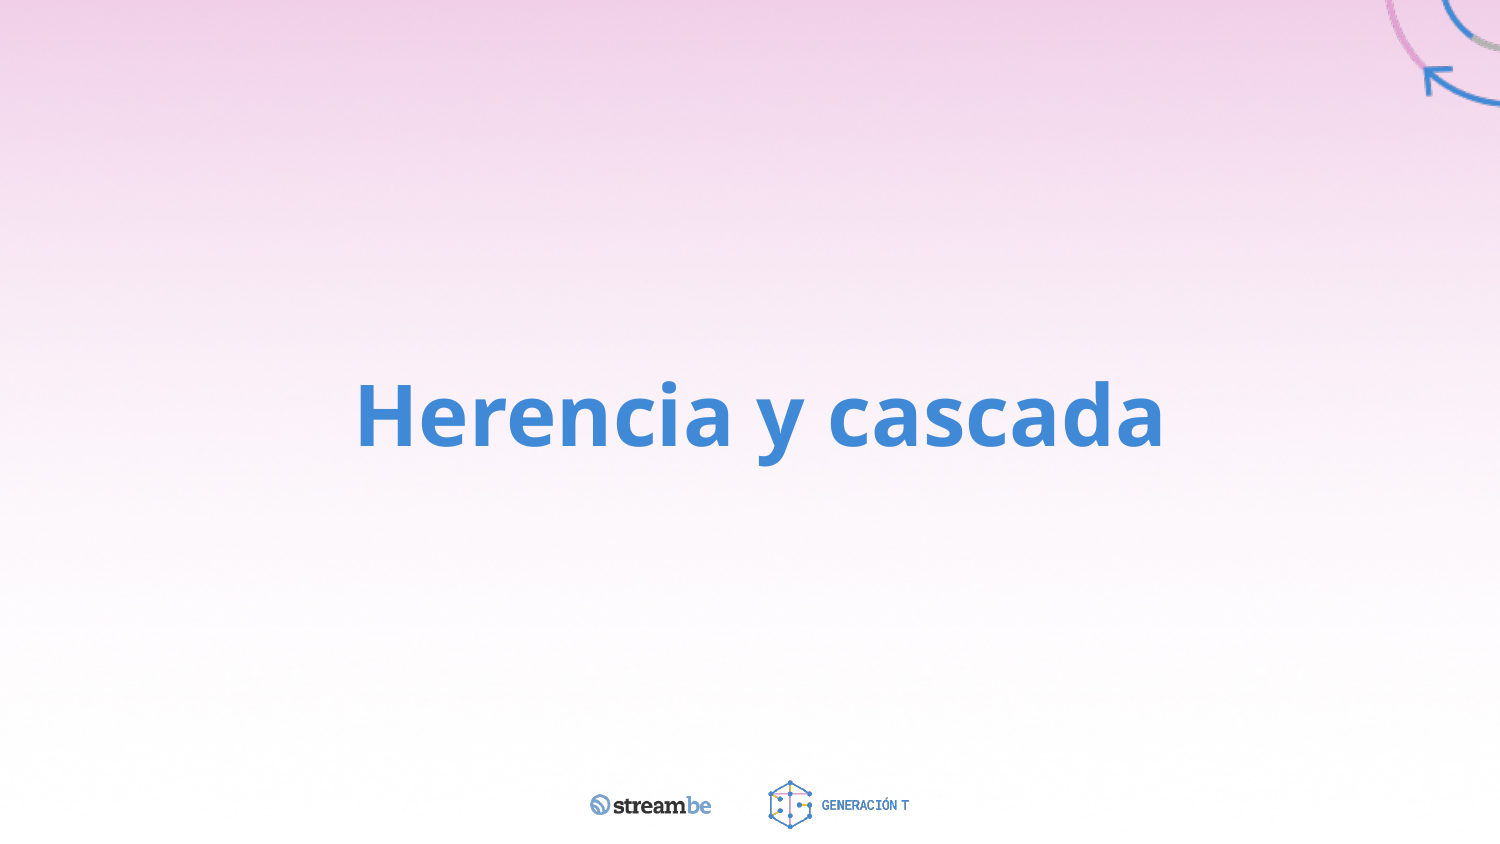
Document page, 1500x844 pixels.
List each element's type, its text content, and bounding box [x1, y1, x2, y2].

picture [0, 0, 1500, 844]
title Herencia y cascada [198, 258, 1324, 471]
